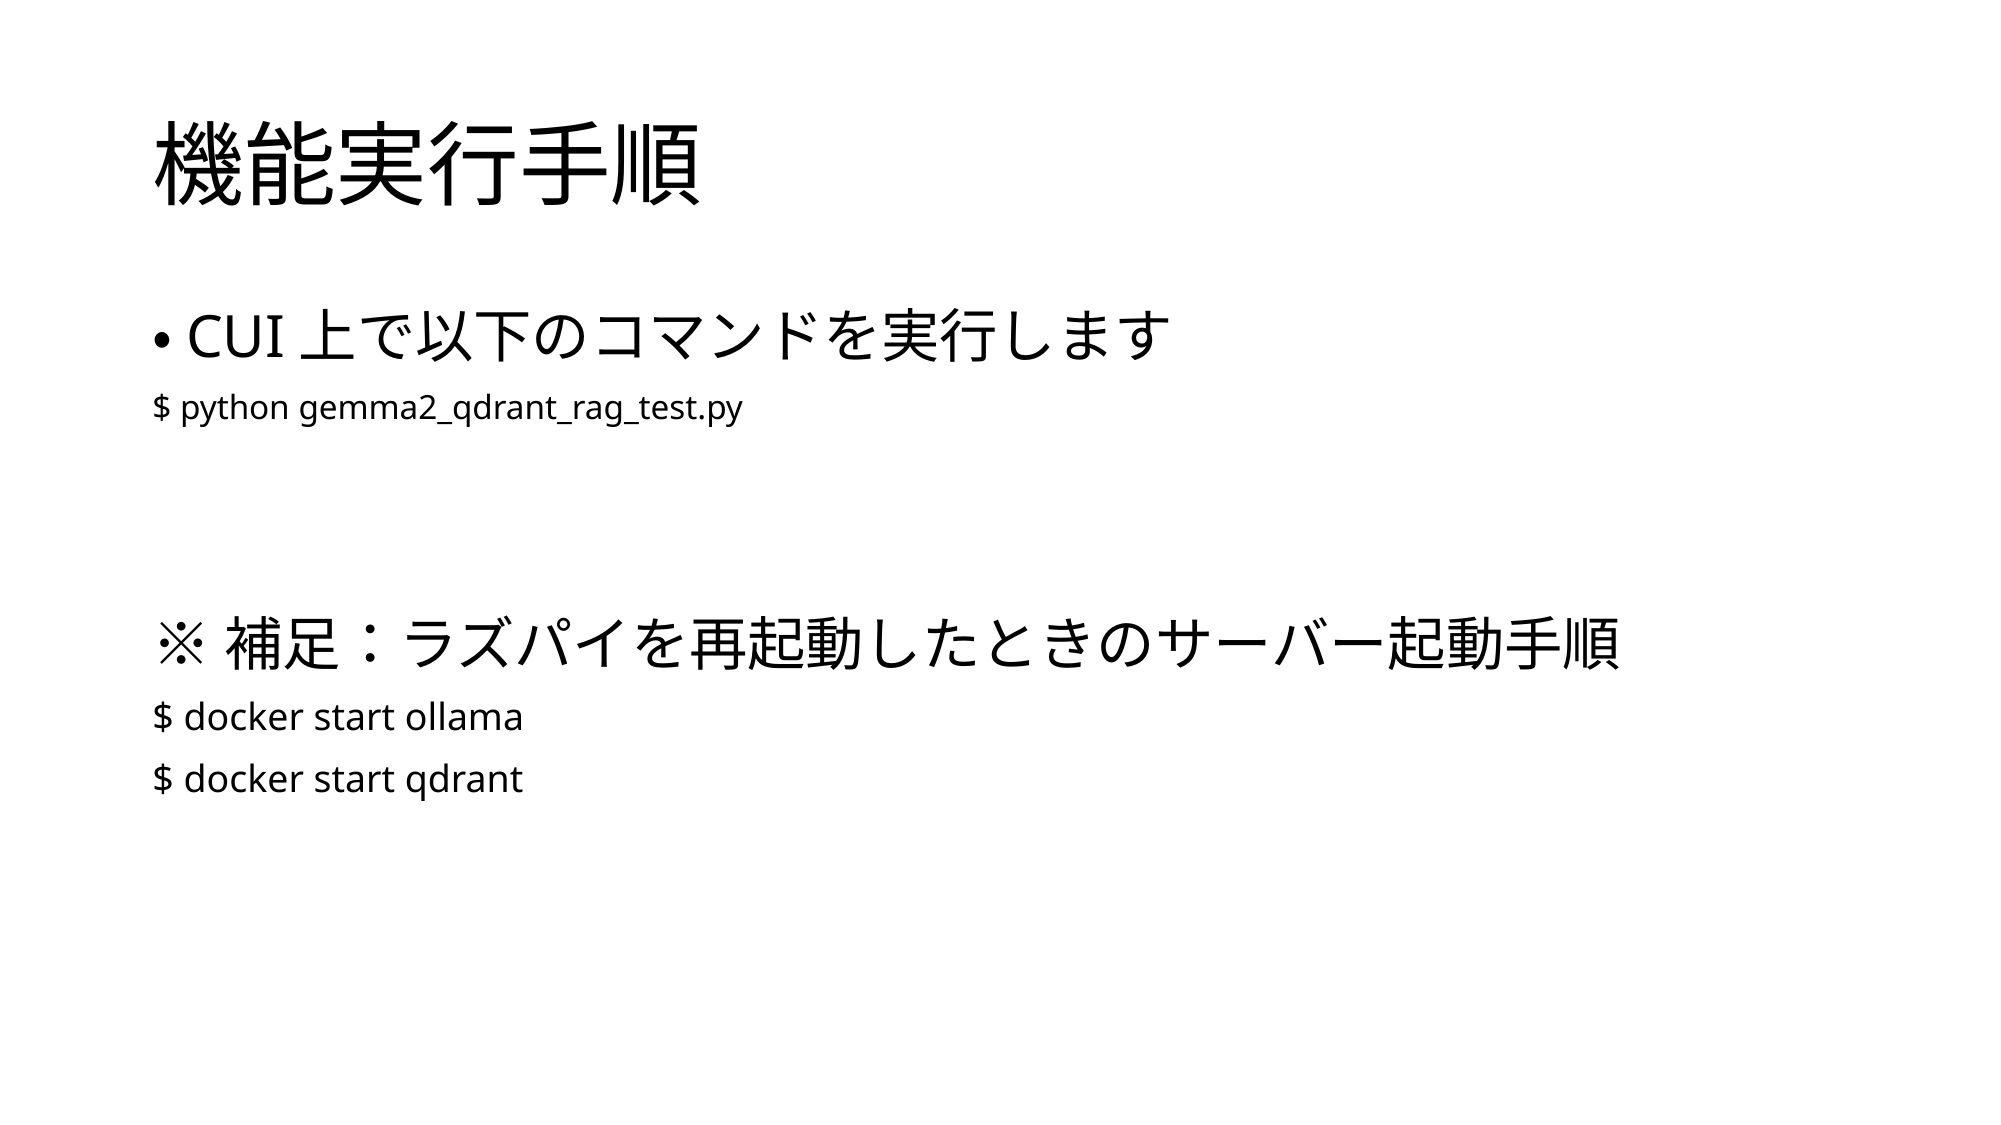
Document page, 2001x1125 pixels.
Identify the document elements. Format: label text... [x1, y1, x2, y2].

title 機能実行手順 [137, 59, 1863, 278]
list ・CUI上で以下のコマンドを実行します $ python gemma2_qdrant_rag_test.py ※補足：ラズパイを再起動したときのサーバー起動手順 $ docker start ollama $ docker start qdrant [137, 299, 1863, 1014]
